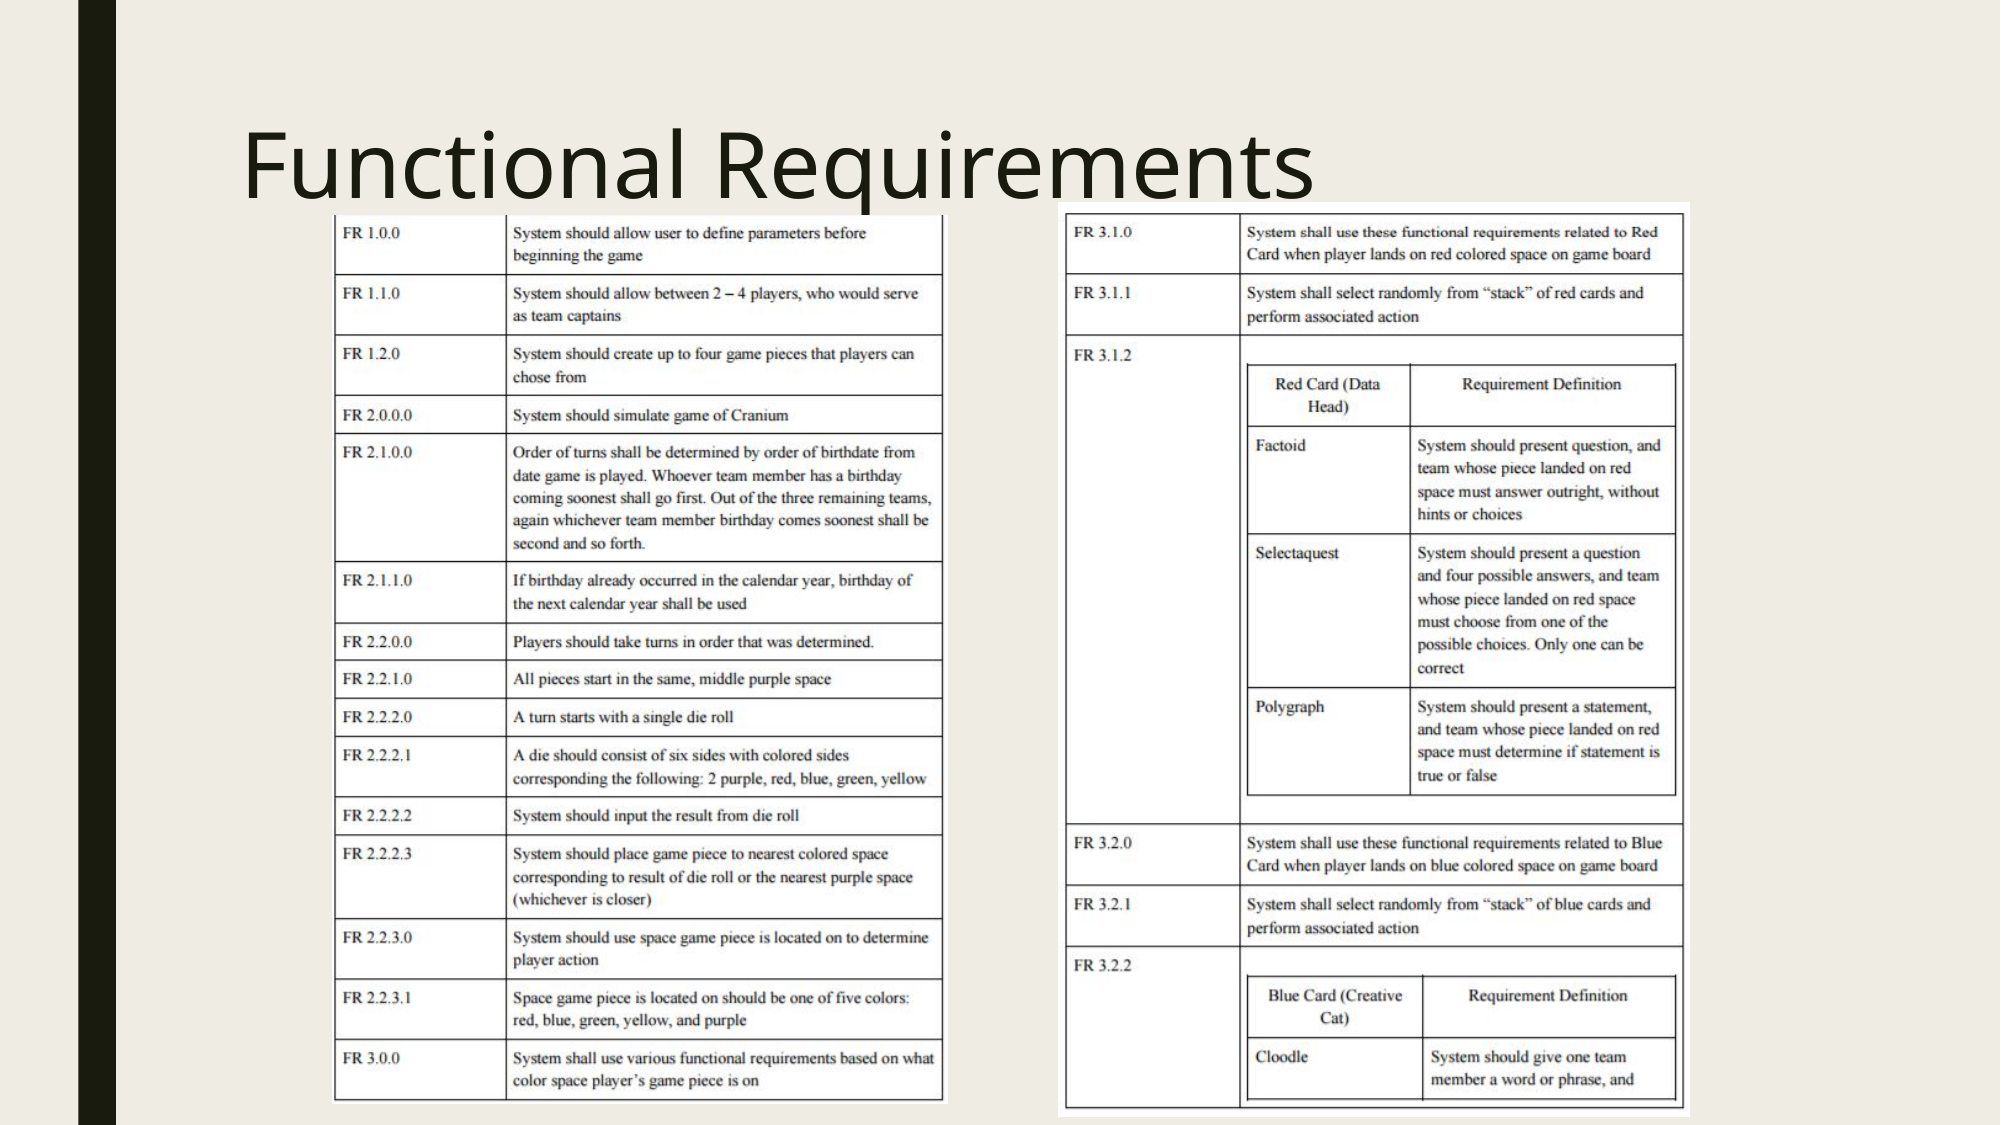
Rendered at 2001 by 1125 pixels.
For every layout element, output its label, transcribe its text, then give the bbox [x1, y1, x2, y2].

picture [1057, 201, 1690, 1118]
title Functional Requirements [225, 112, 1800, 357]
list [332, 215, 948, 1104]
